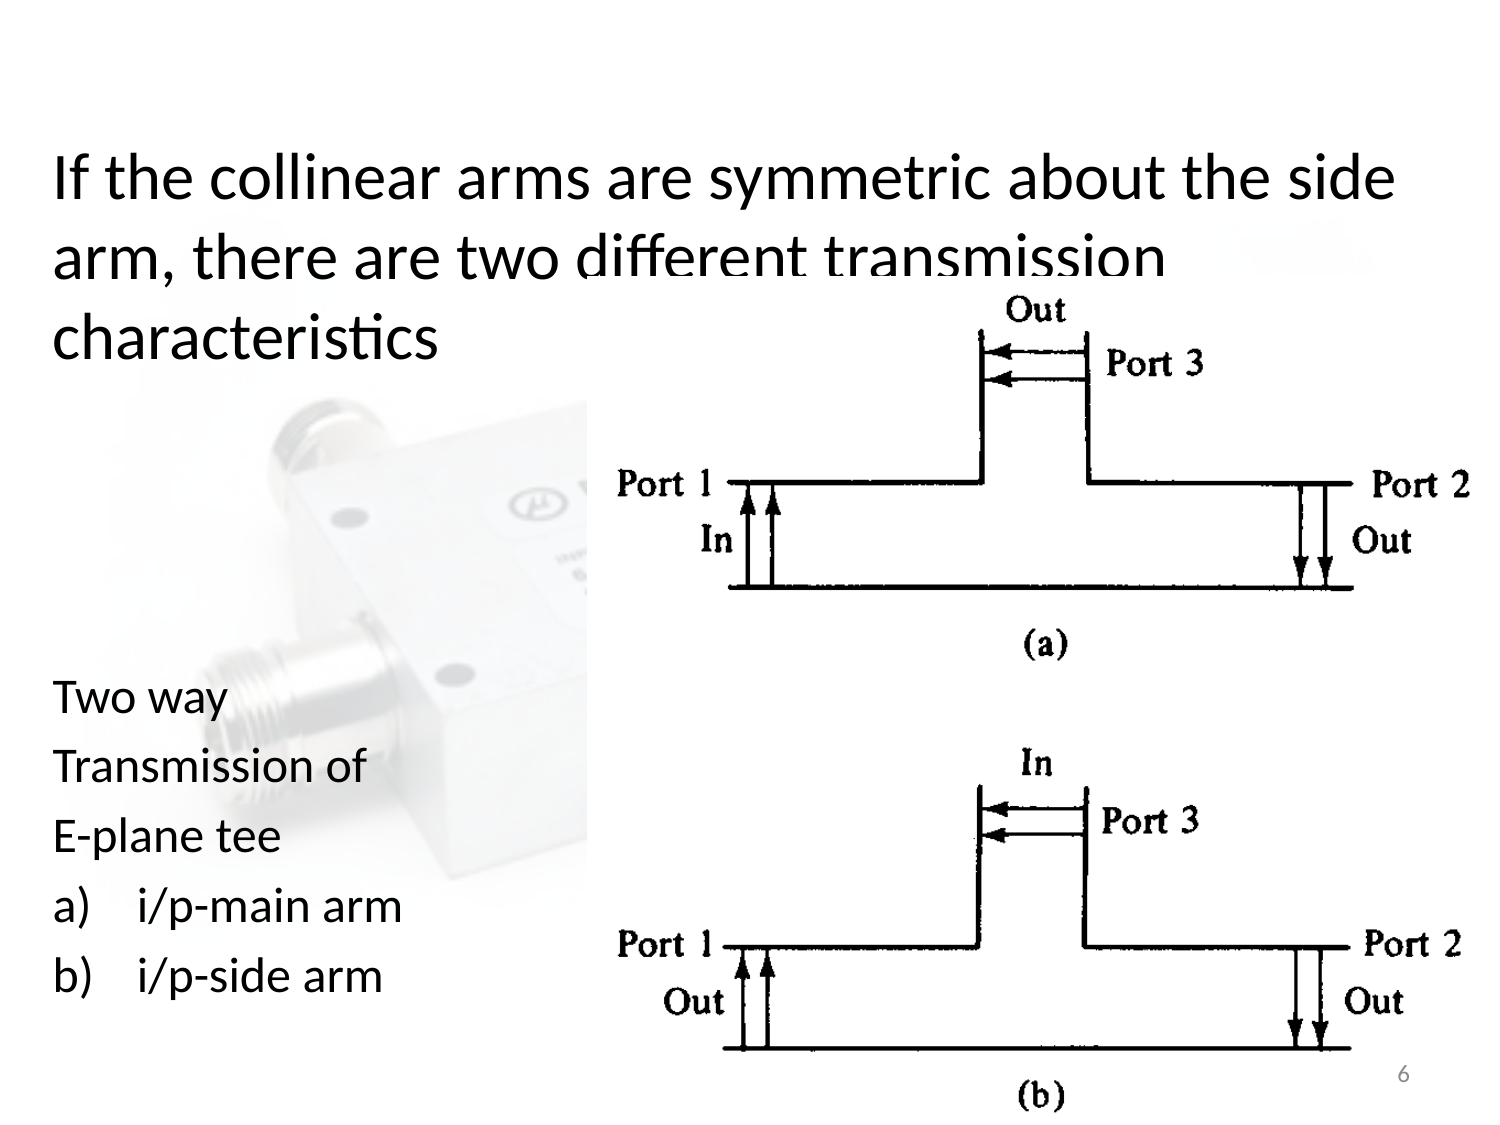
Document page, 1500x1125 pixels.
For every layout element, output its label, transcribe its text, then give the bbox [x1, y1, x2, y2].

subtitle If the collinear arms are symmetric about the side arm, there are two different transmission characteristics Two way Transmission of E-plane tee i/p-main arm i/p-side arm [37, 124, 1476, 1101]
picture [587, 276, 1476, 1119]
